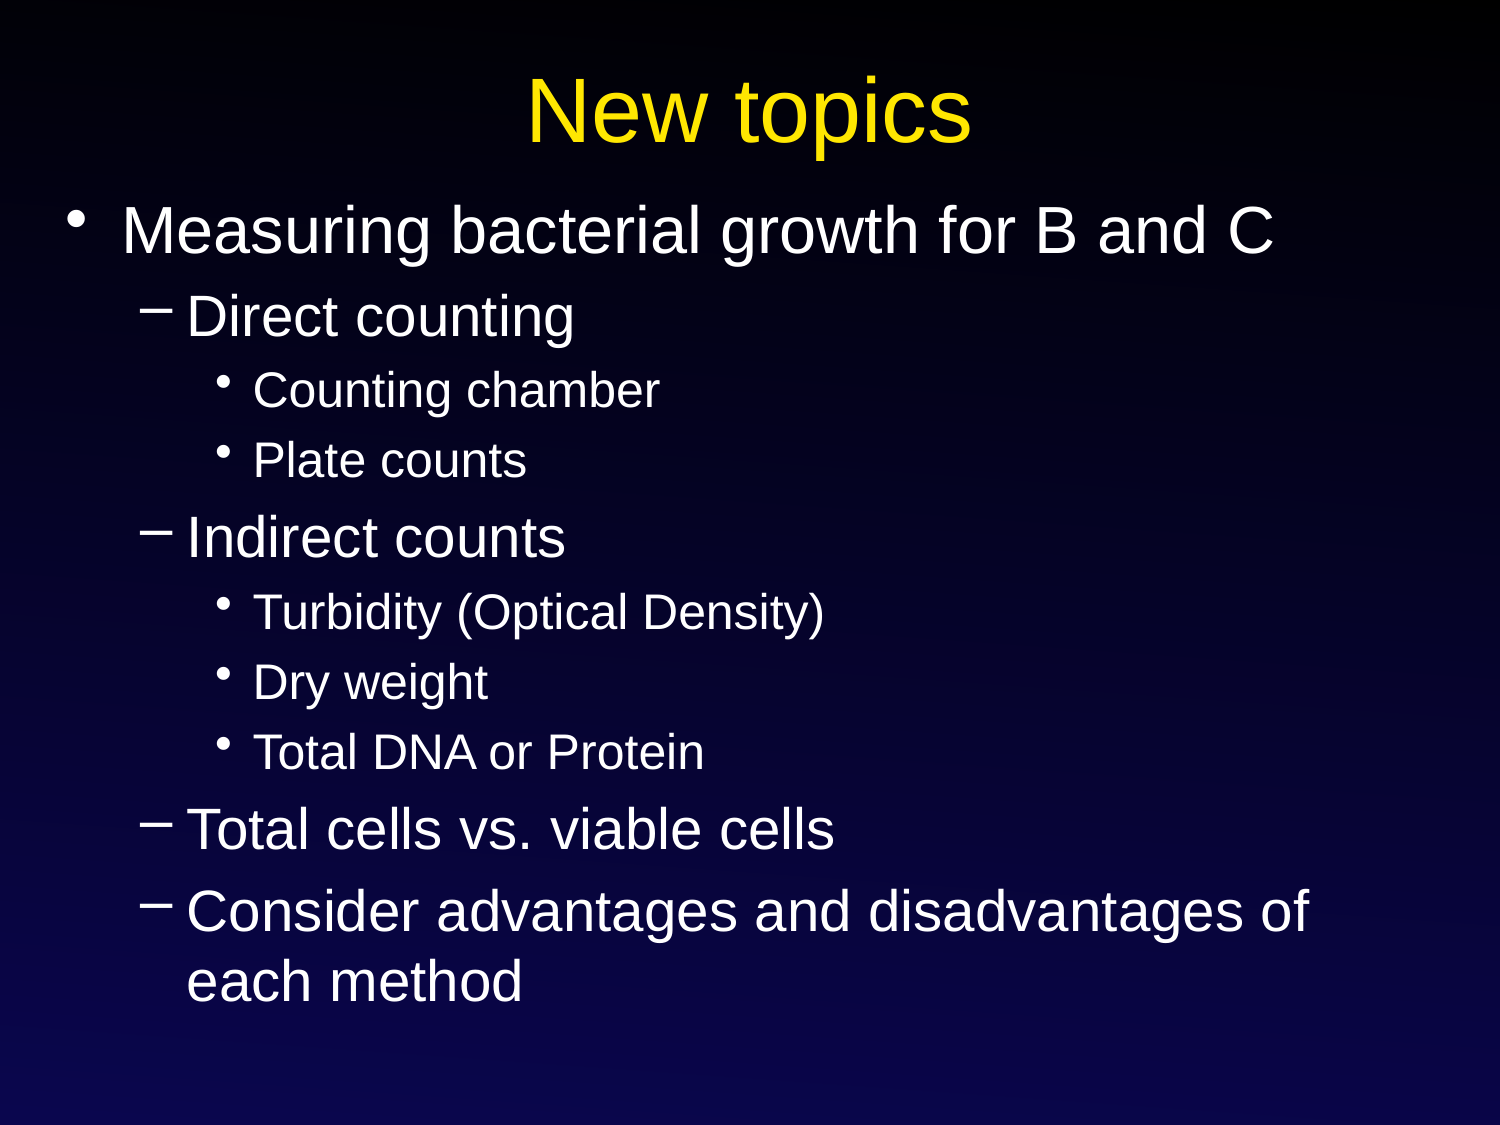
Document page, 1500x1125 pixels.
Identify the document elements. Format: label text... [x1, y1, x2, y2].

title New topics [112, 12, 1388, 178]
list Measuring bacterial growth for B and C Direct counting Counting chamber Plate counts Indirect counts Turbidity (Optical Density) Dry weight Total DNA or Protein Total cells vs. viable cells Consider advantages and disadvantages of each method [50, 178, 1463, 1075]
